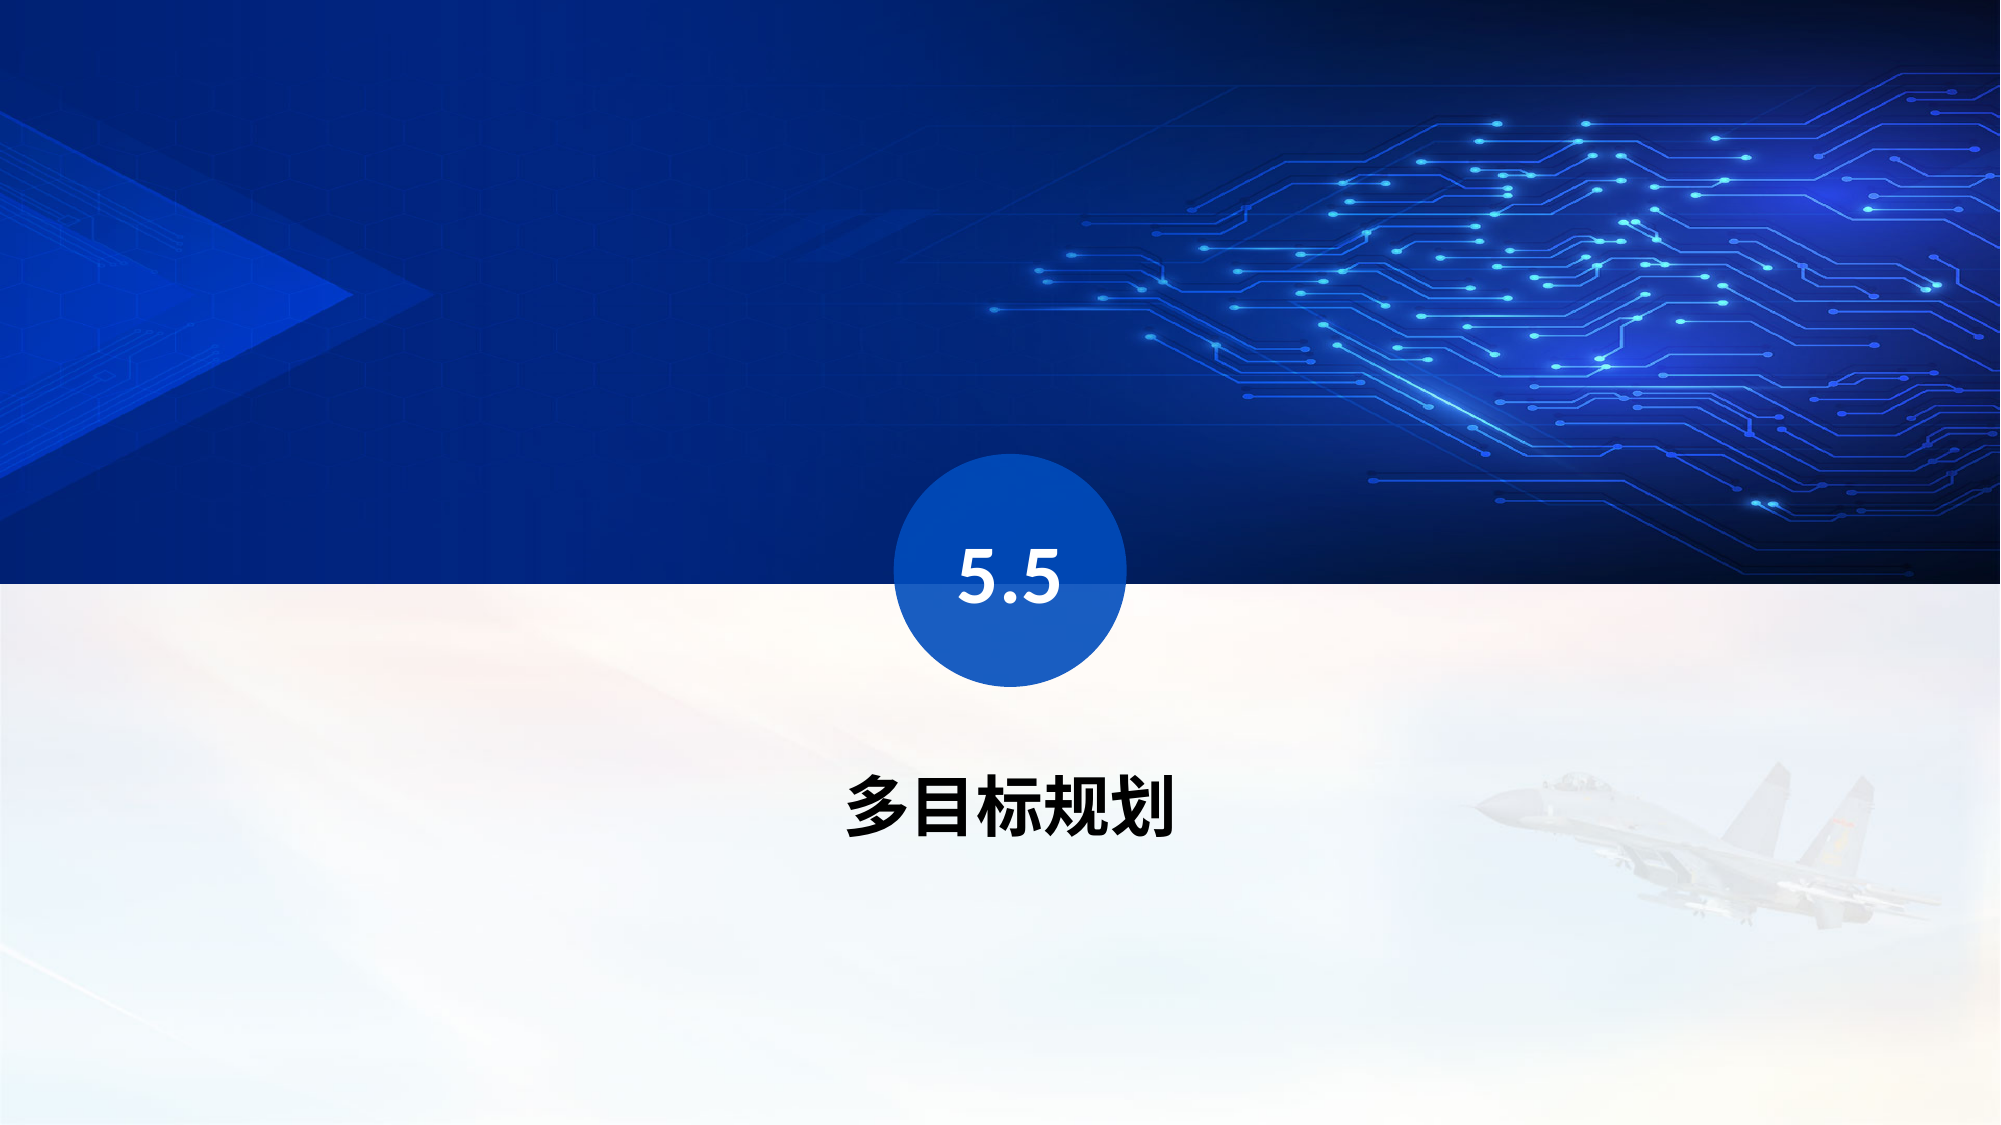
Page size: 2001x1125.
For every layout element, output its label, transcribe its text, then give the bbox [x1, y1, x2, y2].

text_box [893, 453, 1127, 687]
picture [0, 0, 2000, 1125]
text_box 多目标规划 [621, 757, 1399, 853]
